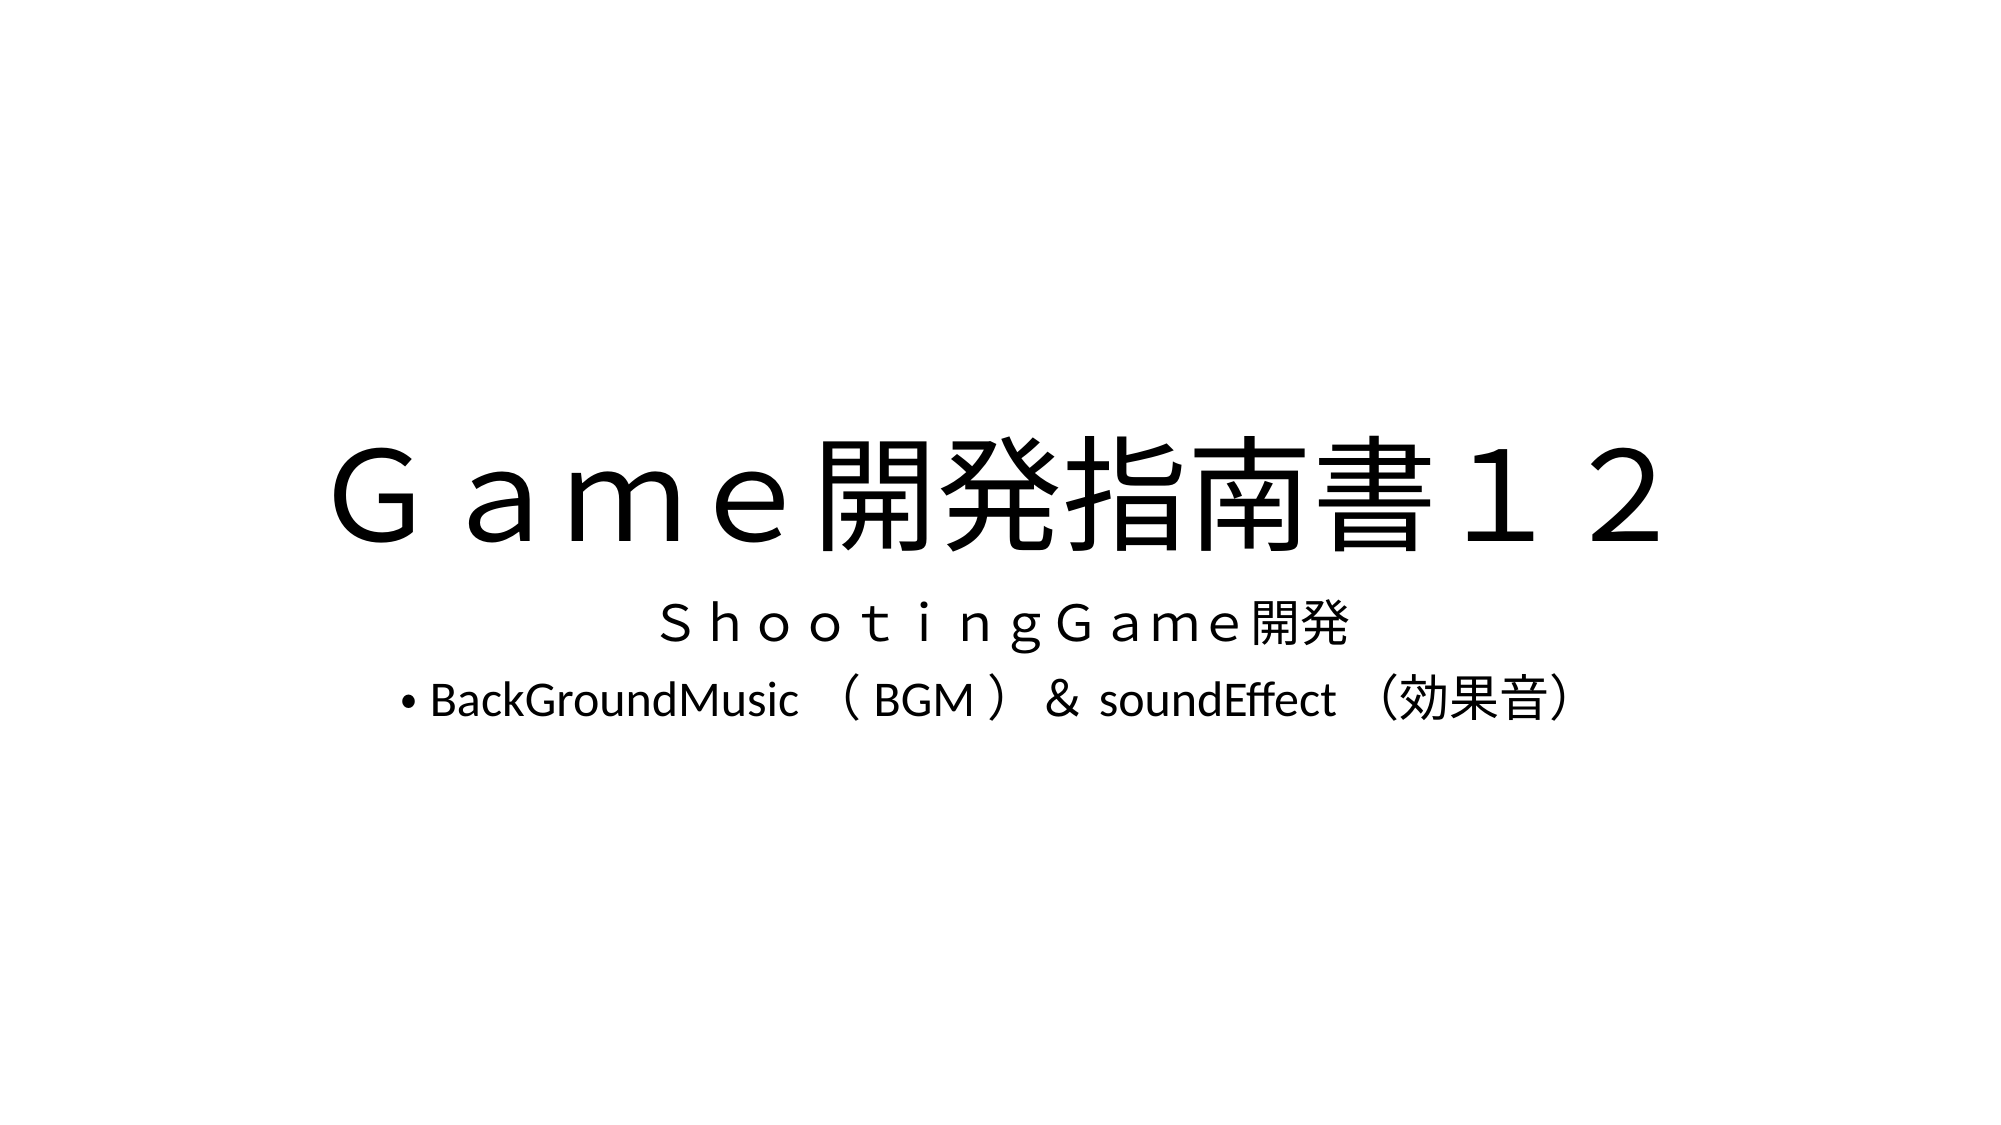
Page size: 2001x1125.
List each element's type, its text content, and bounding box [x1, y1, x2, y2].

subtitle ＳｈｏｏｔｉｎｇＧａｍｅ開発 ・BackGroundMusic（BGM）＆soundEffect（効果音） [249, 590, 1750, 863]
title Ｇａｍｅ開発指南書１２ [249, 184, 1750, 576]
